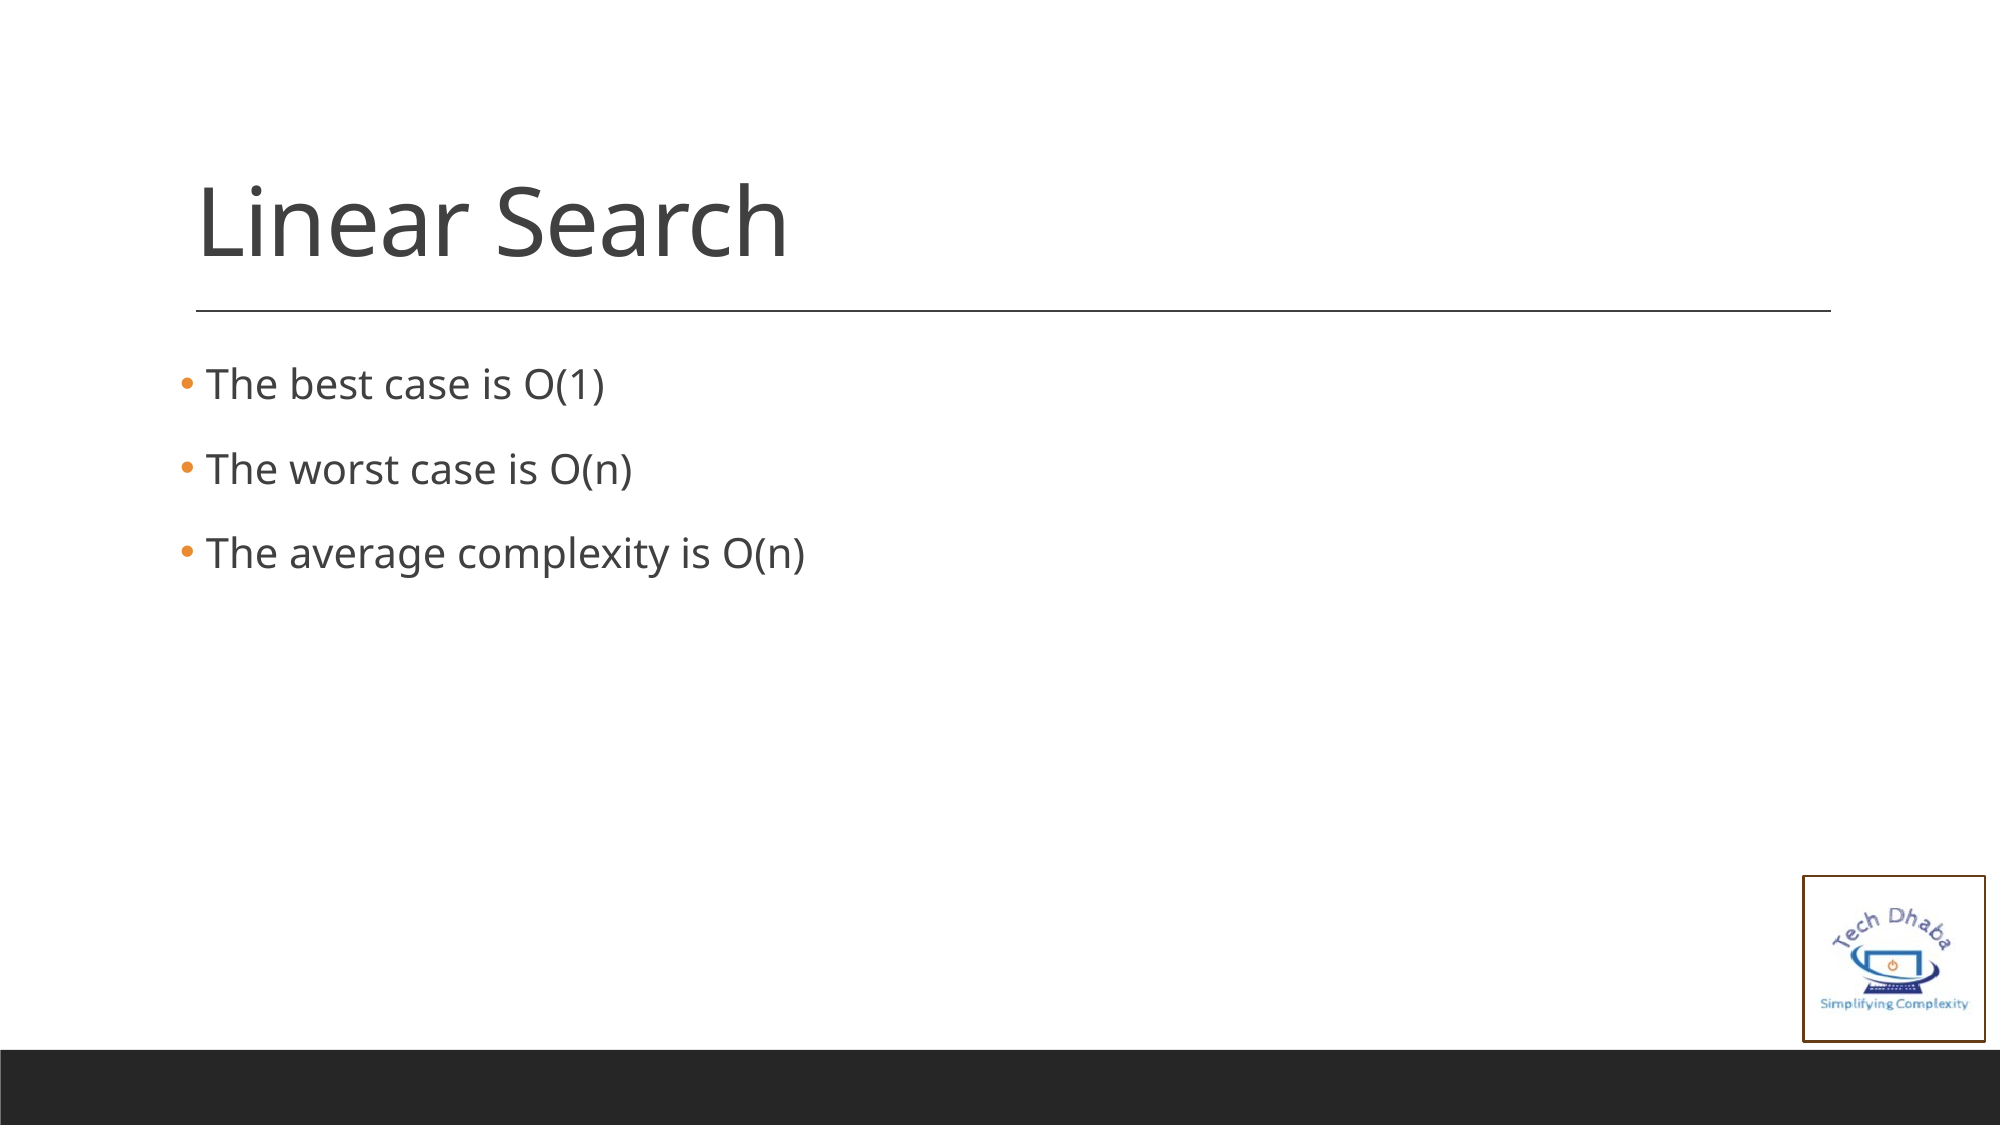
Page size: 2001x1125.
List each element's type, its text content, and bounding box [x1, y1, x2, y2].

title Linear Search [180, 47, 1830, 285]
list The best case is O(1) The worst case is O(n) The average complexity is O(n) [180, 345, 1830, 963]
picture [1805, 877, 1984, 1040]
